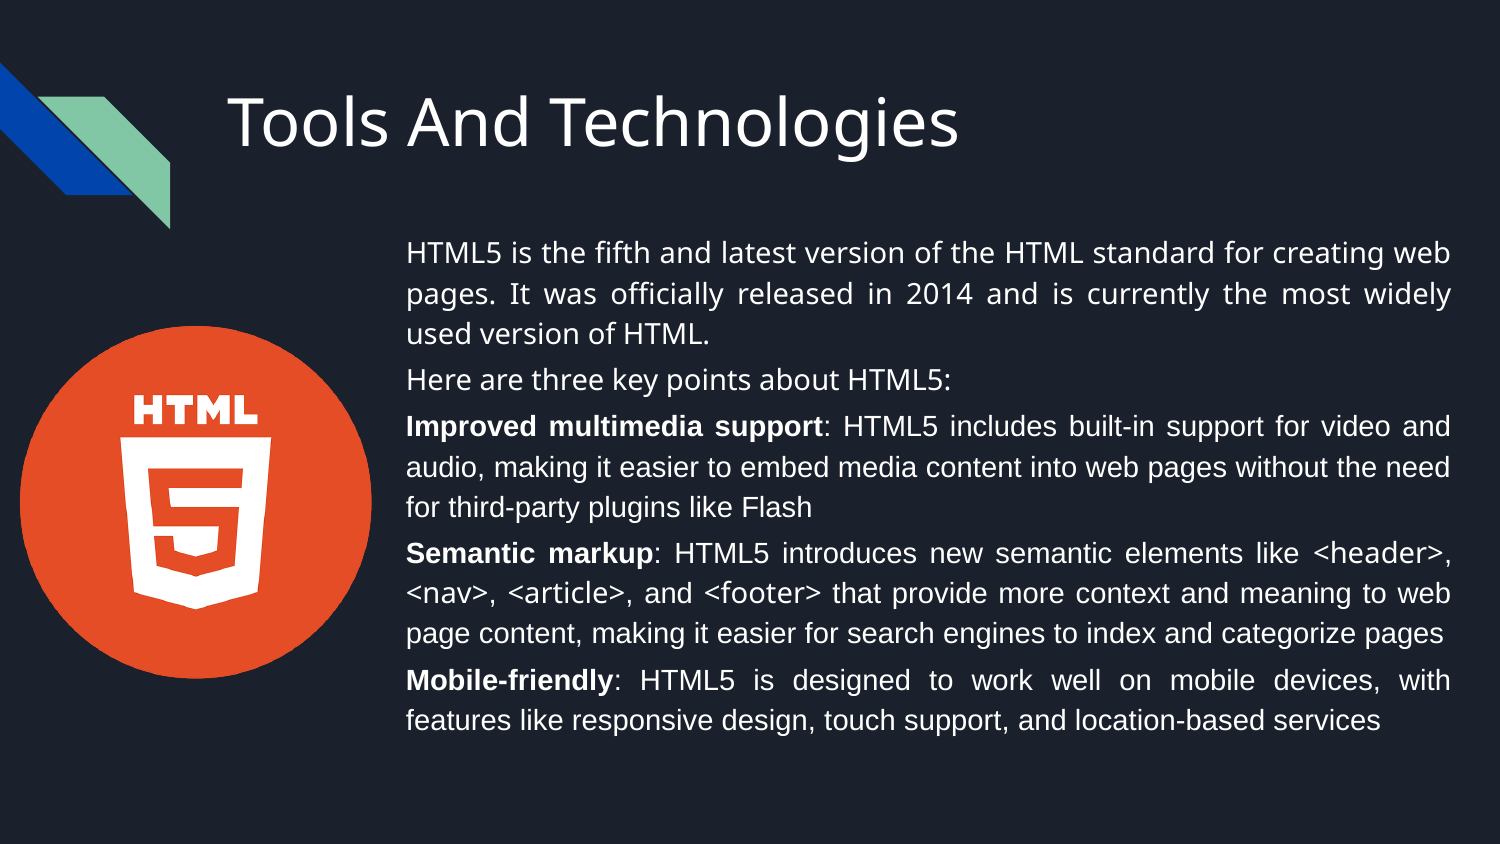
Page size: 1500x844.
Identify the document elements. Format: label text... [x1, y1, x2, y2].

title Tools And Technologies [212, 64, 1368, 215]
list HTML5 is the fifth and latest version of the HTML standard for creating web pages. It was officially released in 2014 and is currently the most widely used version of HTML. Here are three key points about HTML5: Improved multimedia support: HTML5 includes built-in support for video and audio, making it easier to embed media content into web pages without the need for third-party plugins like Flash Semantic markup: HTML5 introduces new semantic elements like <header>, <nav>, <article>, and <footer> that provide more context and meaning to web page content, making it easier for search engines to index and categorize pages Mobile-friendly: HTML5 is designed to work well on mobile devices, with features like responsive design, touch support, and location-based services [390, 214, 1468, 789]
picture [0, 306, 391, 698]
